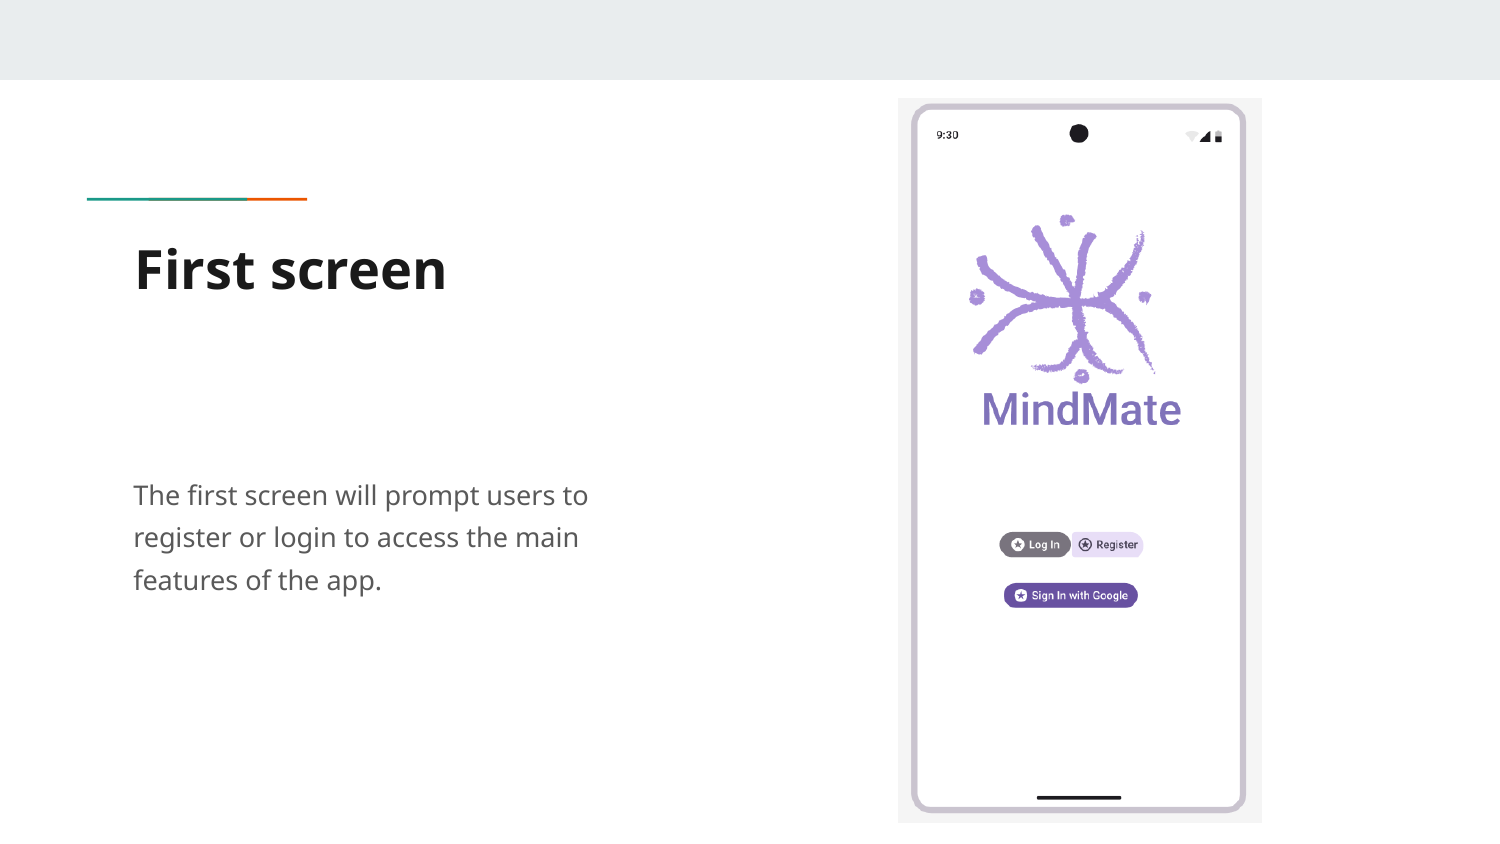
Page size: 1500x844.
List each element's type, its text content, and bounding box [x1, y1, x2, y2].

title First screen [119, 216, 662, 443]
list The first screen will prompt users to register or login to access the main features of the app. [118, 456, 660, 719]
picture [898, 97, 1263, 823]
